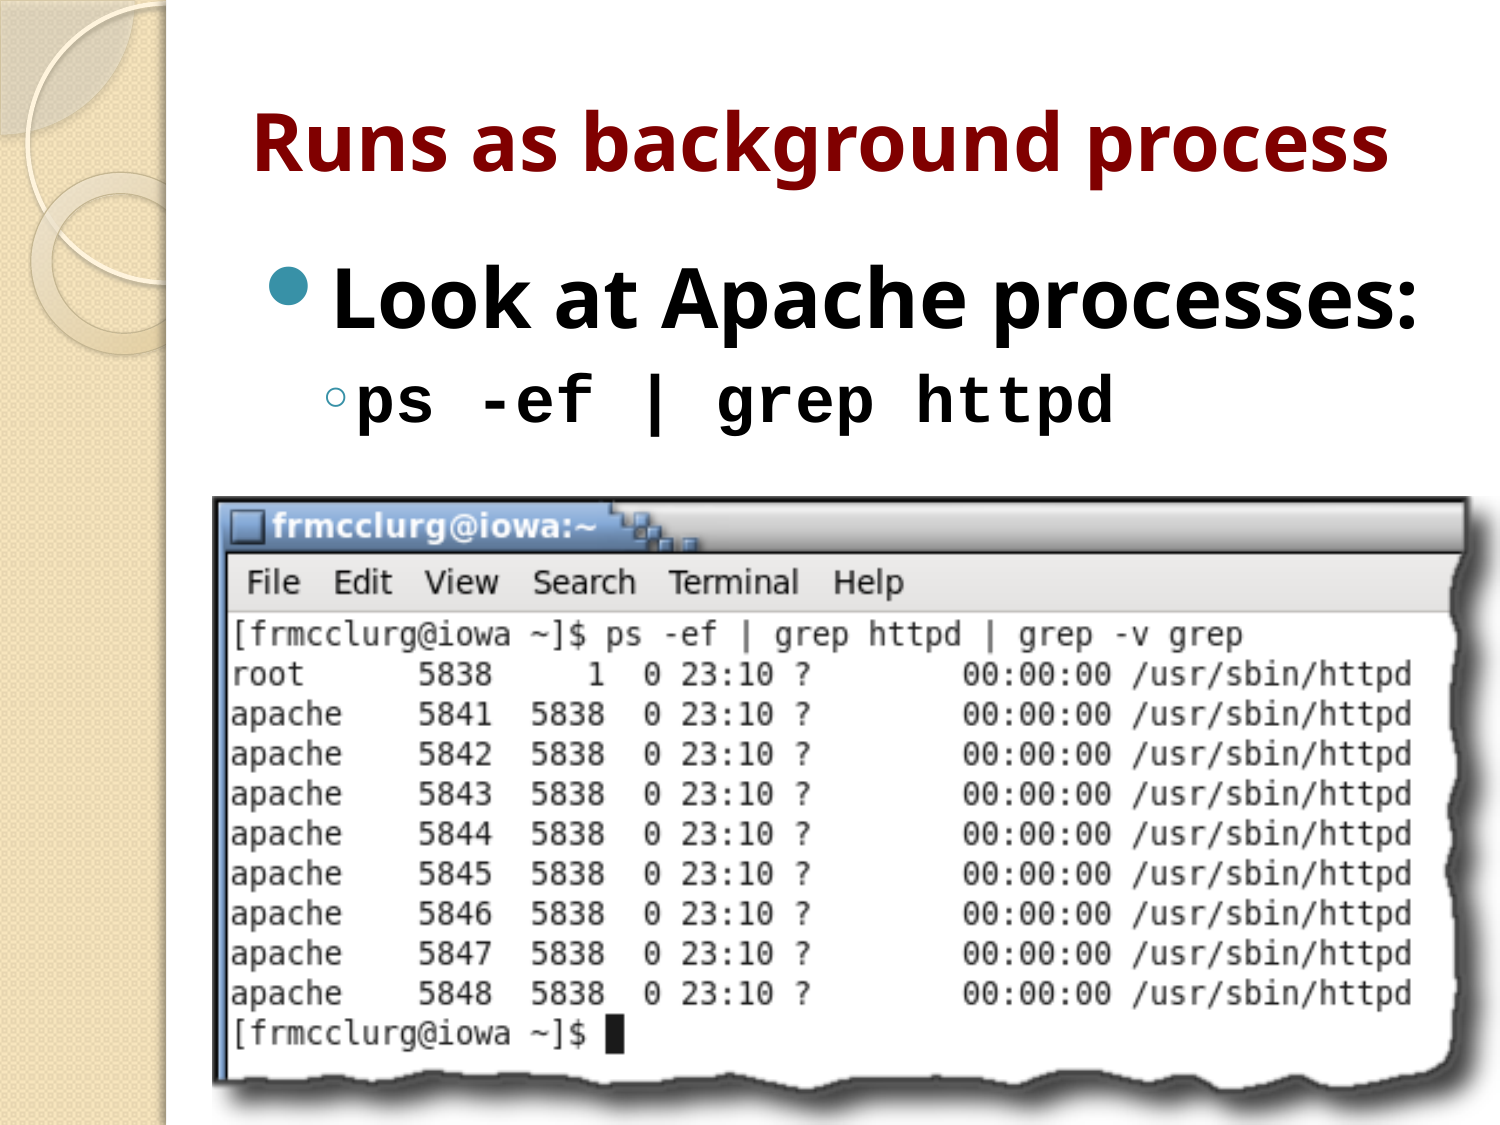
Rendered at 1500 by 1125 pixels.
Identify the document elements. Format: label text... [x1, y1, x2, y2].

title Runs as background process [235, 45, 1466, 233]
picture [212, 496, 1500, 1125]
list Look at Apache processes: ps -ef | grep httpd [235, 237, 1466, 493]
